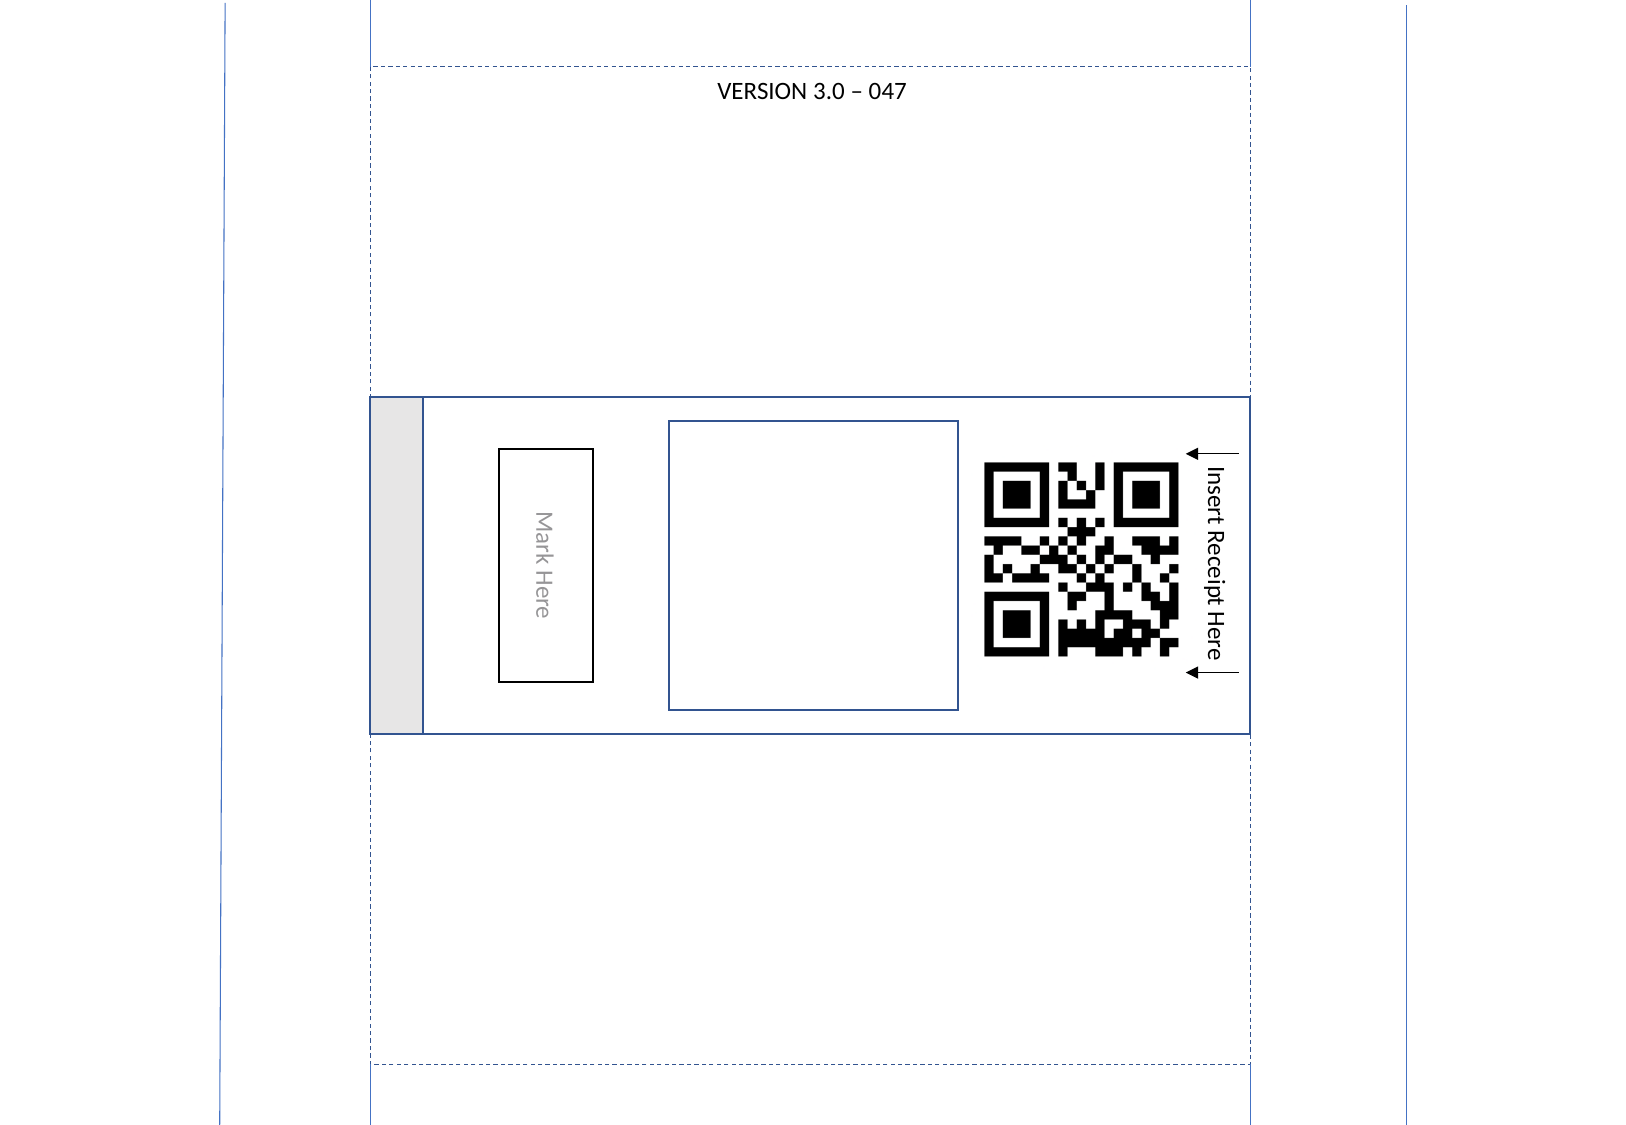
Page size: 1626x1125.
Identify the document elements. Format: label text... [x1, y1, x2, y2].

text_box [668, 420, 959, 711]
text_box Mark Here [498, 448, 594, 683]
text_box [369, 66, 1251, 398]
text_box [369, 398, 424, 733]
text_box VERSION 3.0 – 047 [702, 66, 923, 112]
picture [966, 444, 1197, 675]
text_box [424, 398, 1251, 733]
text_box [369, 732, 1251, 1065]
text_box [219, 2, 226, 1125]
